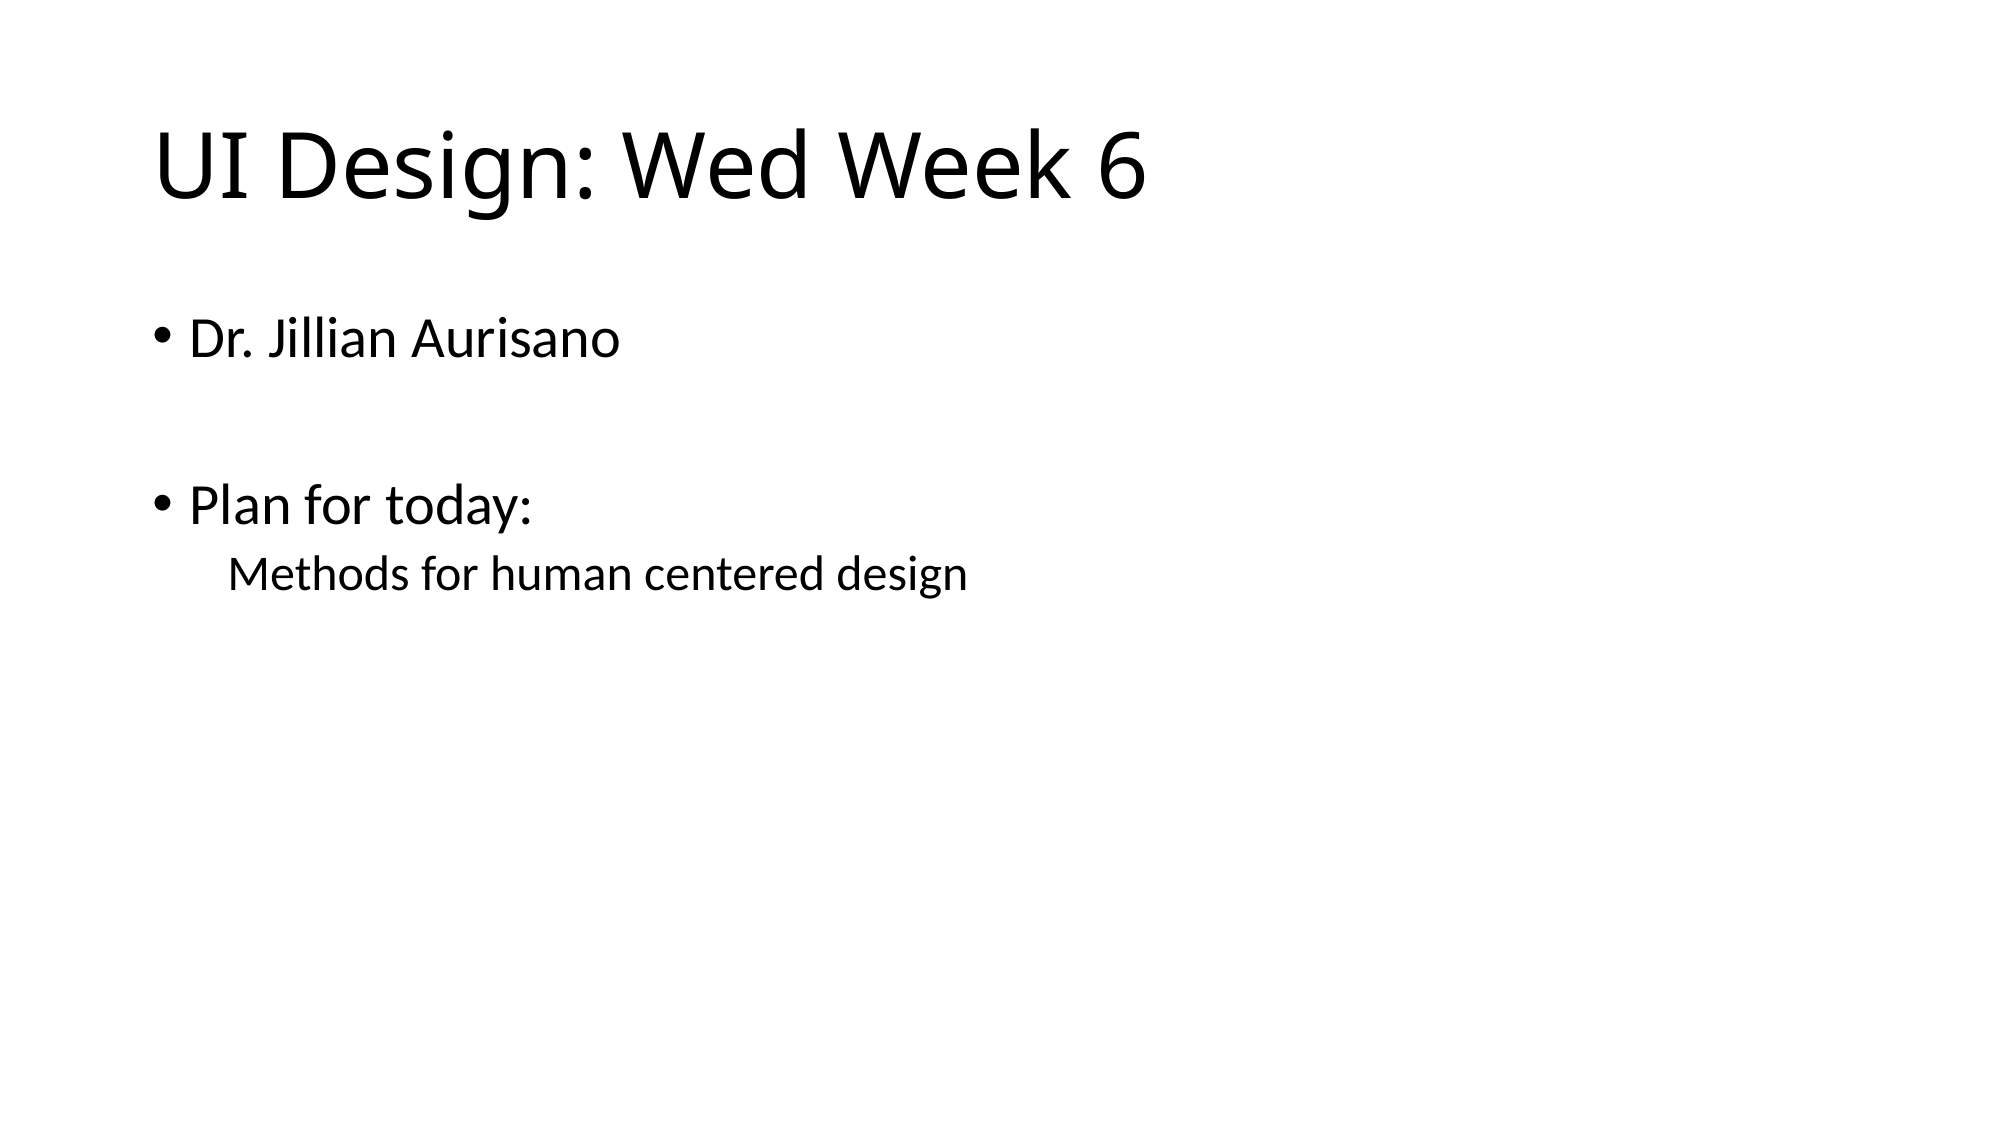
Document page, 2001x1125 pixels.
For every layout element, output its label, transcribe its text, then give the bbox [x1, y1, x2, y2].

list Dr. Jillian Aurisano Plan for today: Methods for human centered design [137, 299, 1863, 1014]
title UI Design: Wed Week 6 [137, 59, 1863, 278]
